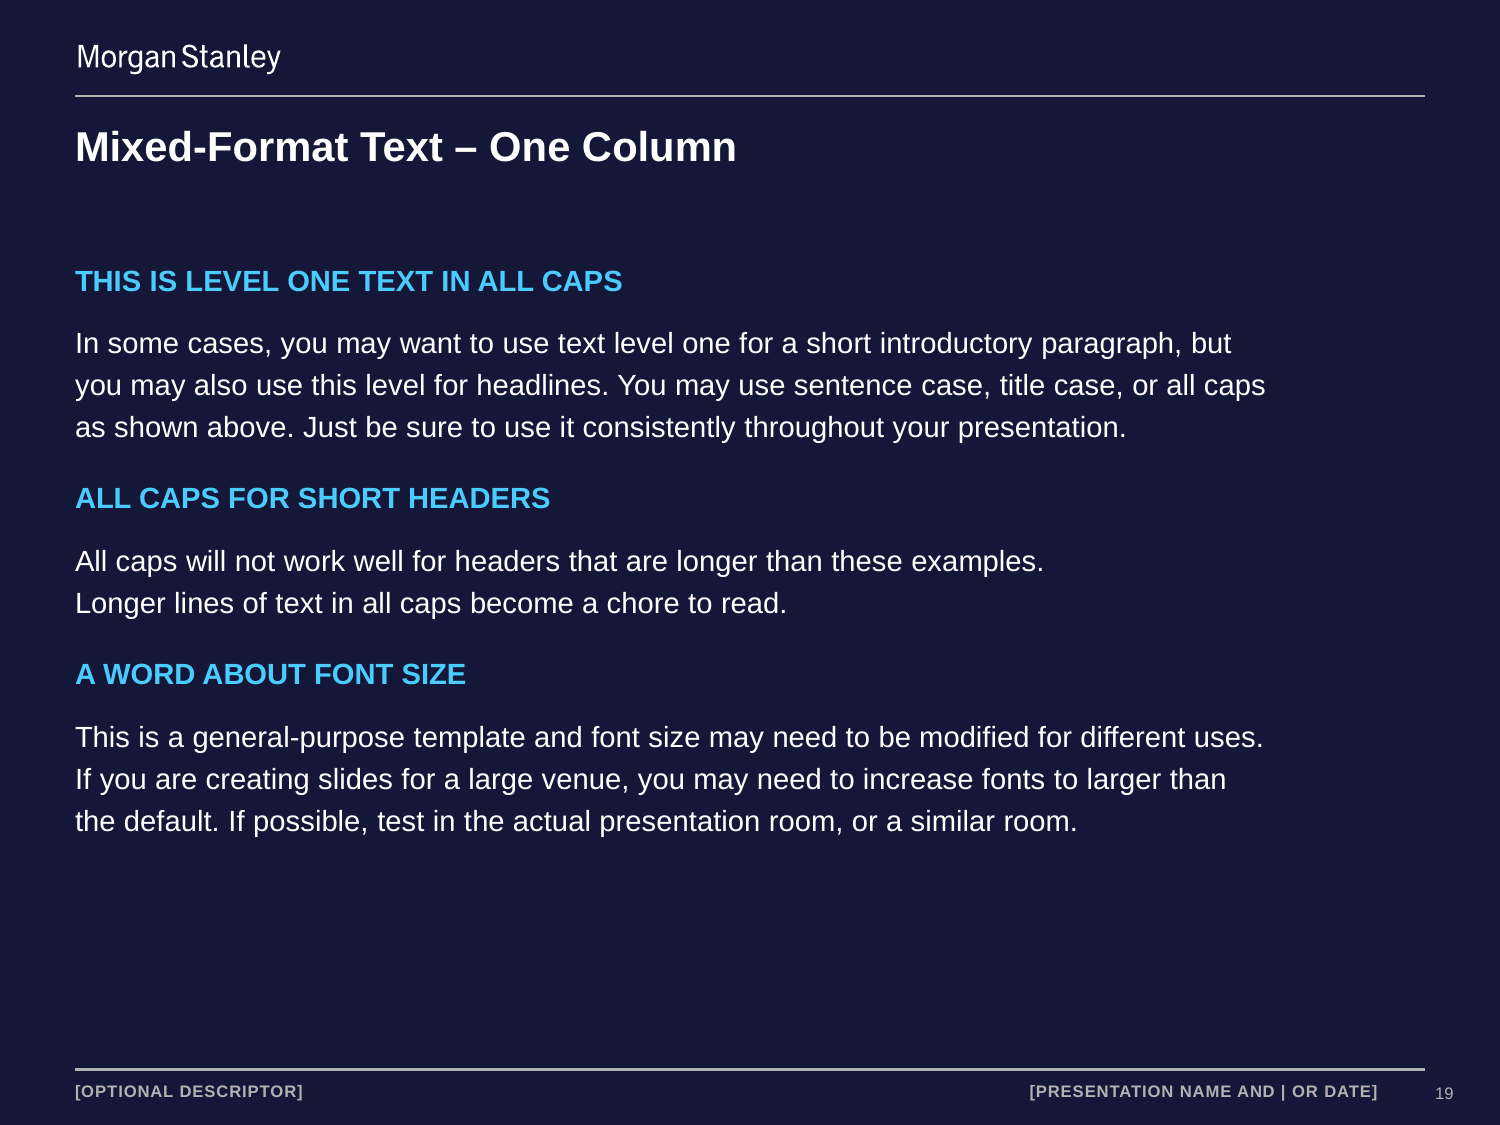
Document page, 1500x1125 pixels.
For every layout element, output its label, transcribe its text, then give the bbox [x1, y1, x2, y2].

list THIS IS LEVEL ONE TEXT IN ALL CAPS In some cases, you may want to use text level one for a short introductory paragraph, but you may also use this level for headlines. You may use sentence case, title case, or all caps as shown above. Just be sure to use it consistently throughout your presentation. ALL CAPS FOR SHORT HEADERS All caps will not work well for headers that are longer than these examples. Longer lines of text in all caps become a chore to read. A WORD ABOUT FONT SIZE This is a general-purpose template and font size may need to be modified for different uses. If you are creating slides for a large venue, you may need to increase fonts to larger than the default. If possible, test in the actual presentation room, or a similar room. [75, 254, 1275, 998]
title Mixed-Format Text – One Column [75, 120, 1424, 171]
